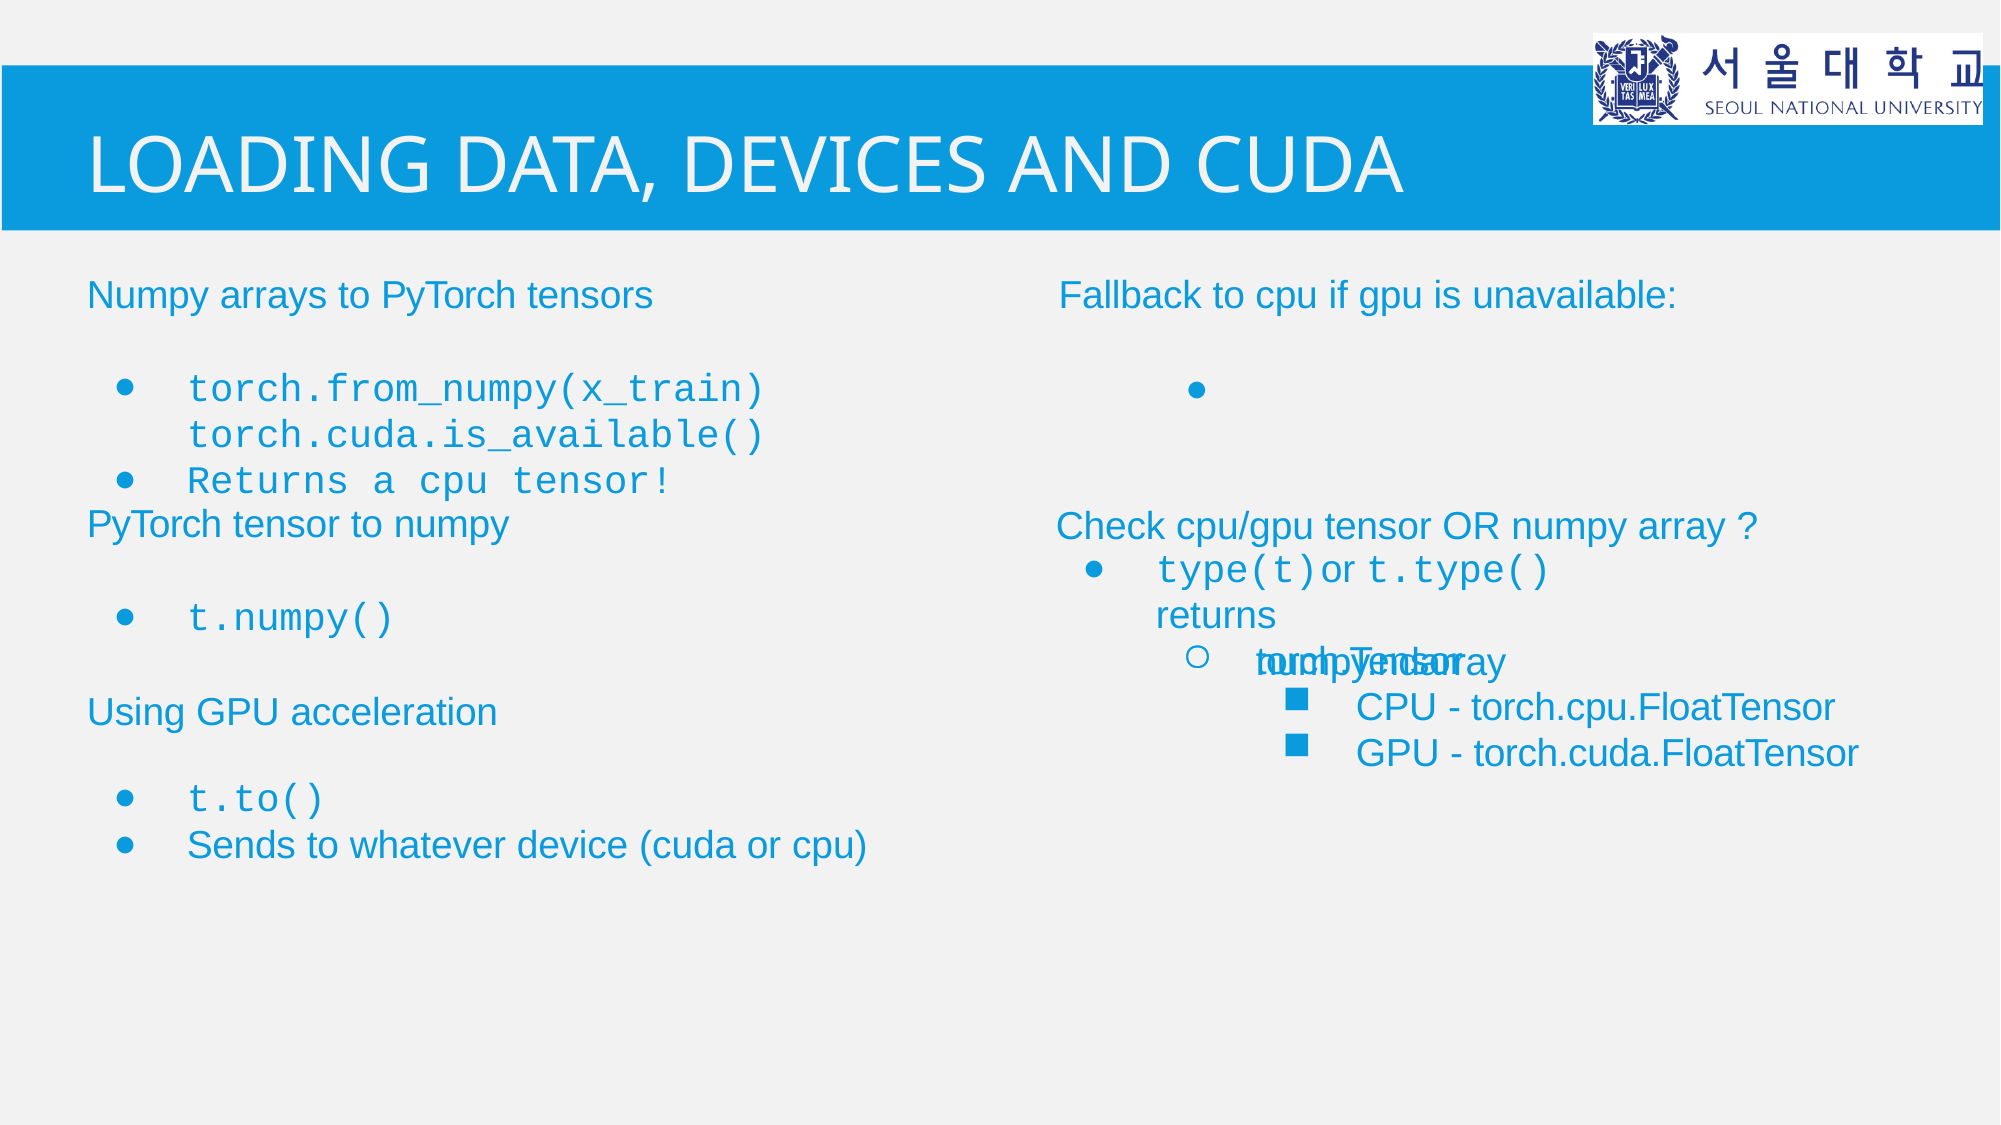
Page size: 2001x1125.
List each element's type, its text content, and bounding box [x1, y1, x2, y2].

text_box CPU - torch.cpu.FloatTensor GPU - torch.cuda.FloatTensor [1279, 679, 1873, 775]
picture [1593, 33, 1983, 124]
title Loading Data, Devices and CUDA [84, 64, 1437, 255]
text_box torch.Tensor [1179, 633, 1473, 683]
text_box t.to() Sends to whatever device (cuda or cpu) [110, 770, 875, 866]
text_box Numpy arrays to PyTorch tensors Fallback to cpu if gpu is unavailable: torch.from_numpy(x_train) ● torch.cuda.is_available() Returns a cpu tensor! Check cpu/gpu tensor OR numpy array ? [84, 266, 1765, 548]
text_box PyTorch tensor to numpy t.numpy() Using GPU acceleration [84, 548, 520, 733]
text_box type(t)or t.type() returns numpy.ndarray [1079, 541, 1682, 683]
